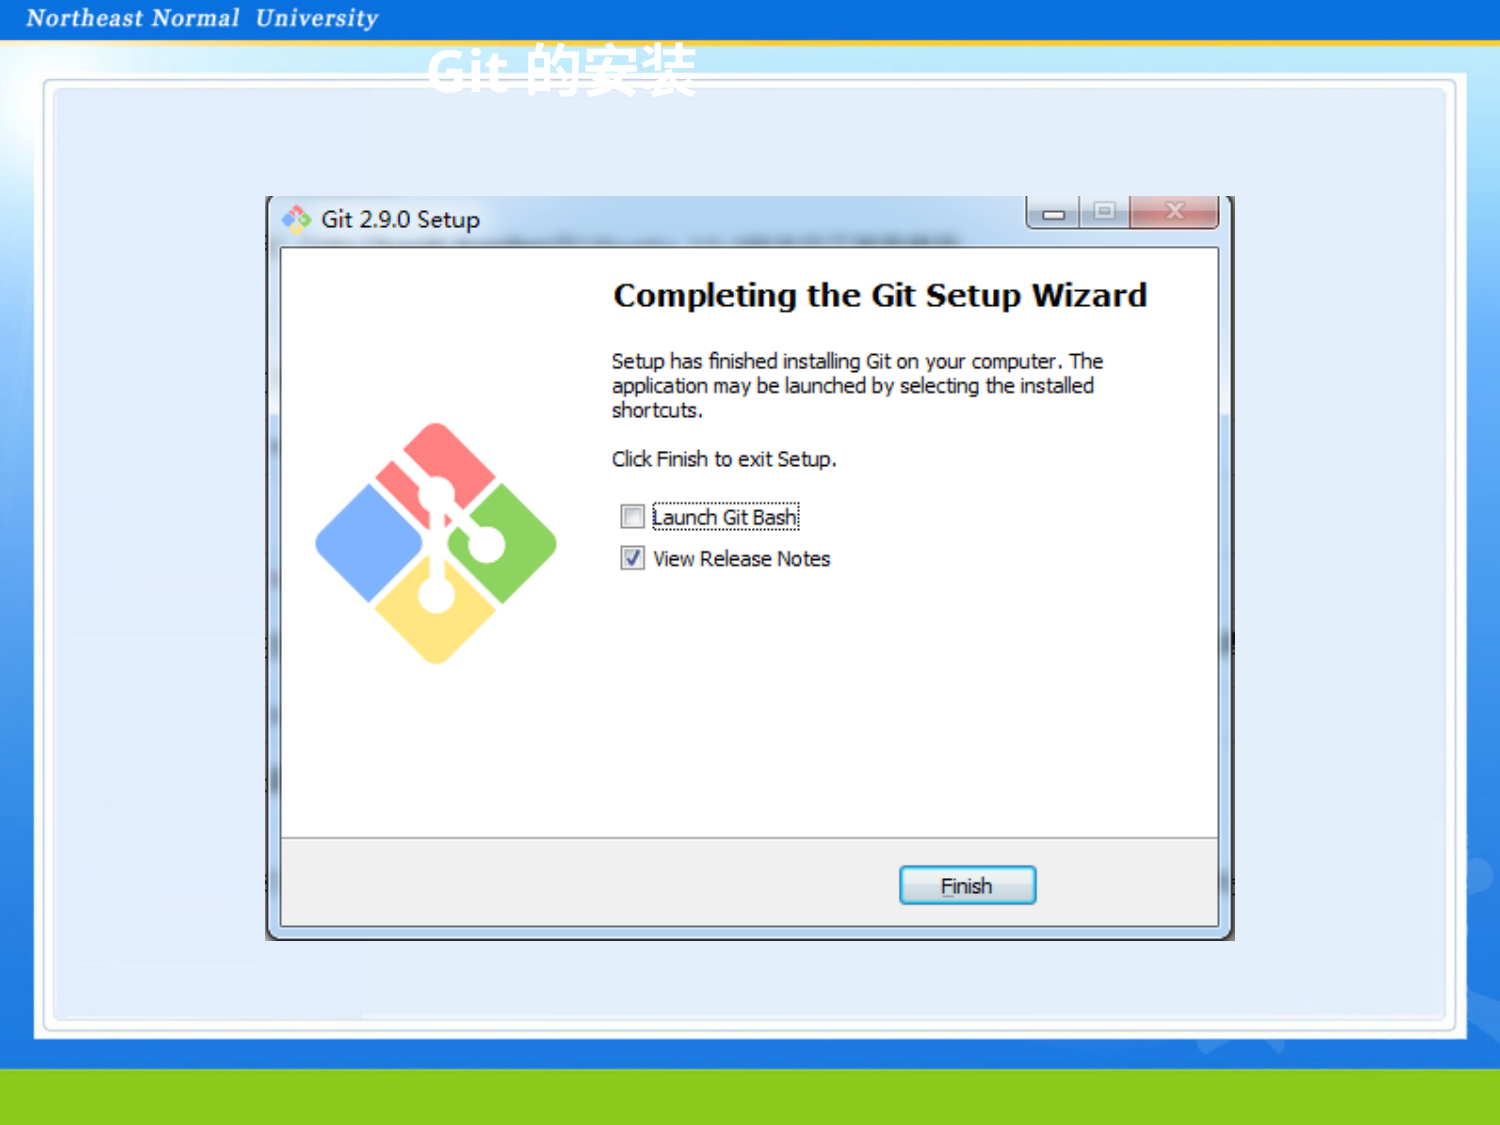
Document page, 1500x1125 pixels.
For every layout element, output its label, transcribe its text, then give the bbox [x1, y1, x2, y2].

picture [0, 0, 1500, 1125]
text_box Git的安装 [194, 30, 930, 108]
